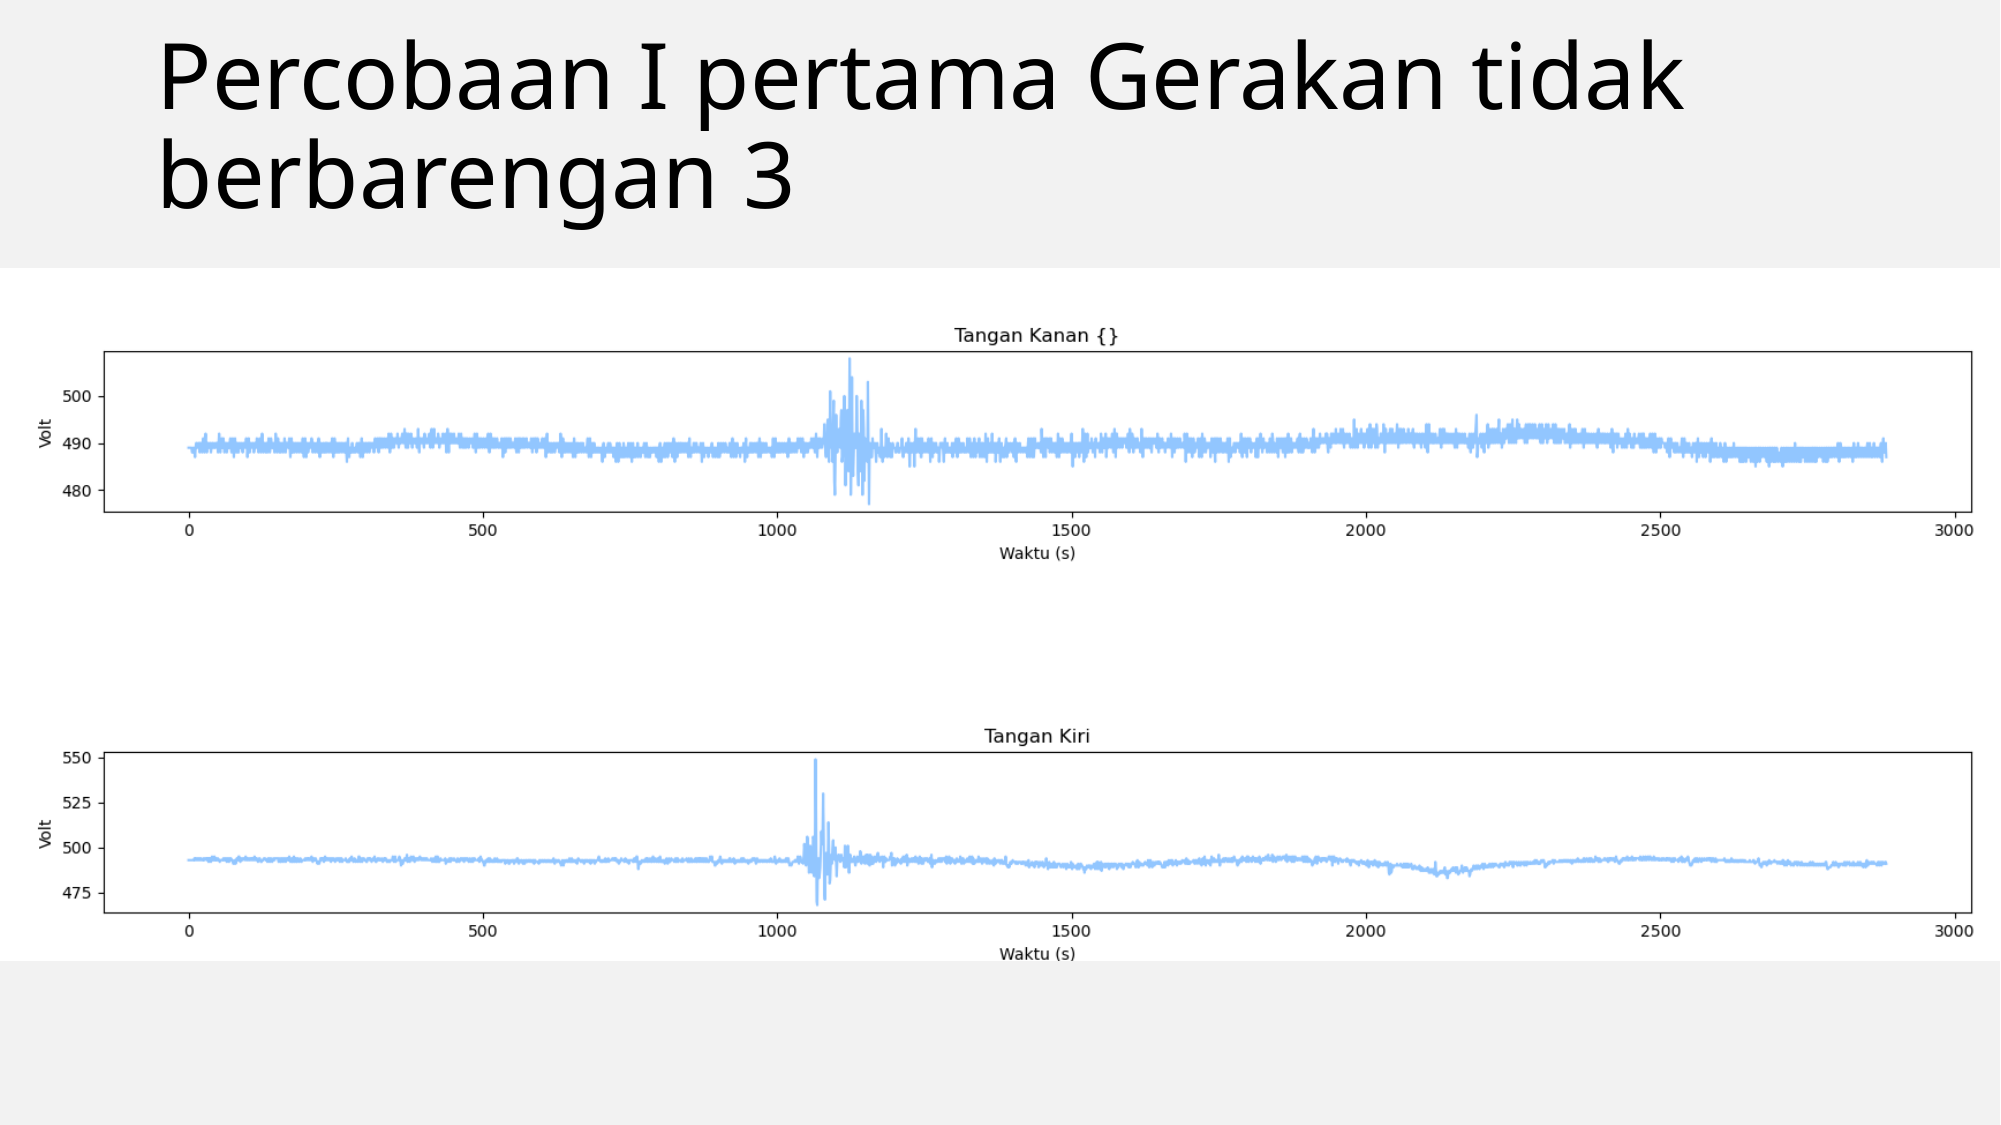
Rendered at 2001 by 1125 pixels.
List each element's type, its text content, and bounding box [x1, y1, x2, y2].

title Percobaan I pertama Gerakan tidak berbarengan 3 [141, 20, 1867, 238]
picture [0, 268, 2000, 961]
